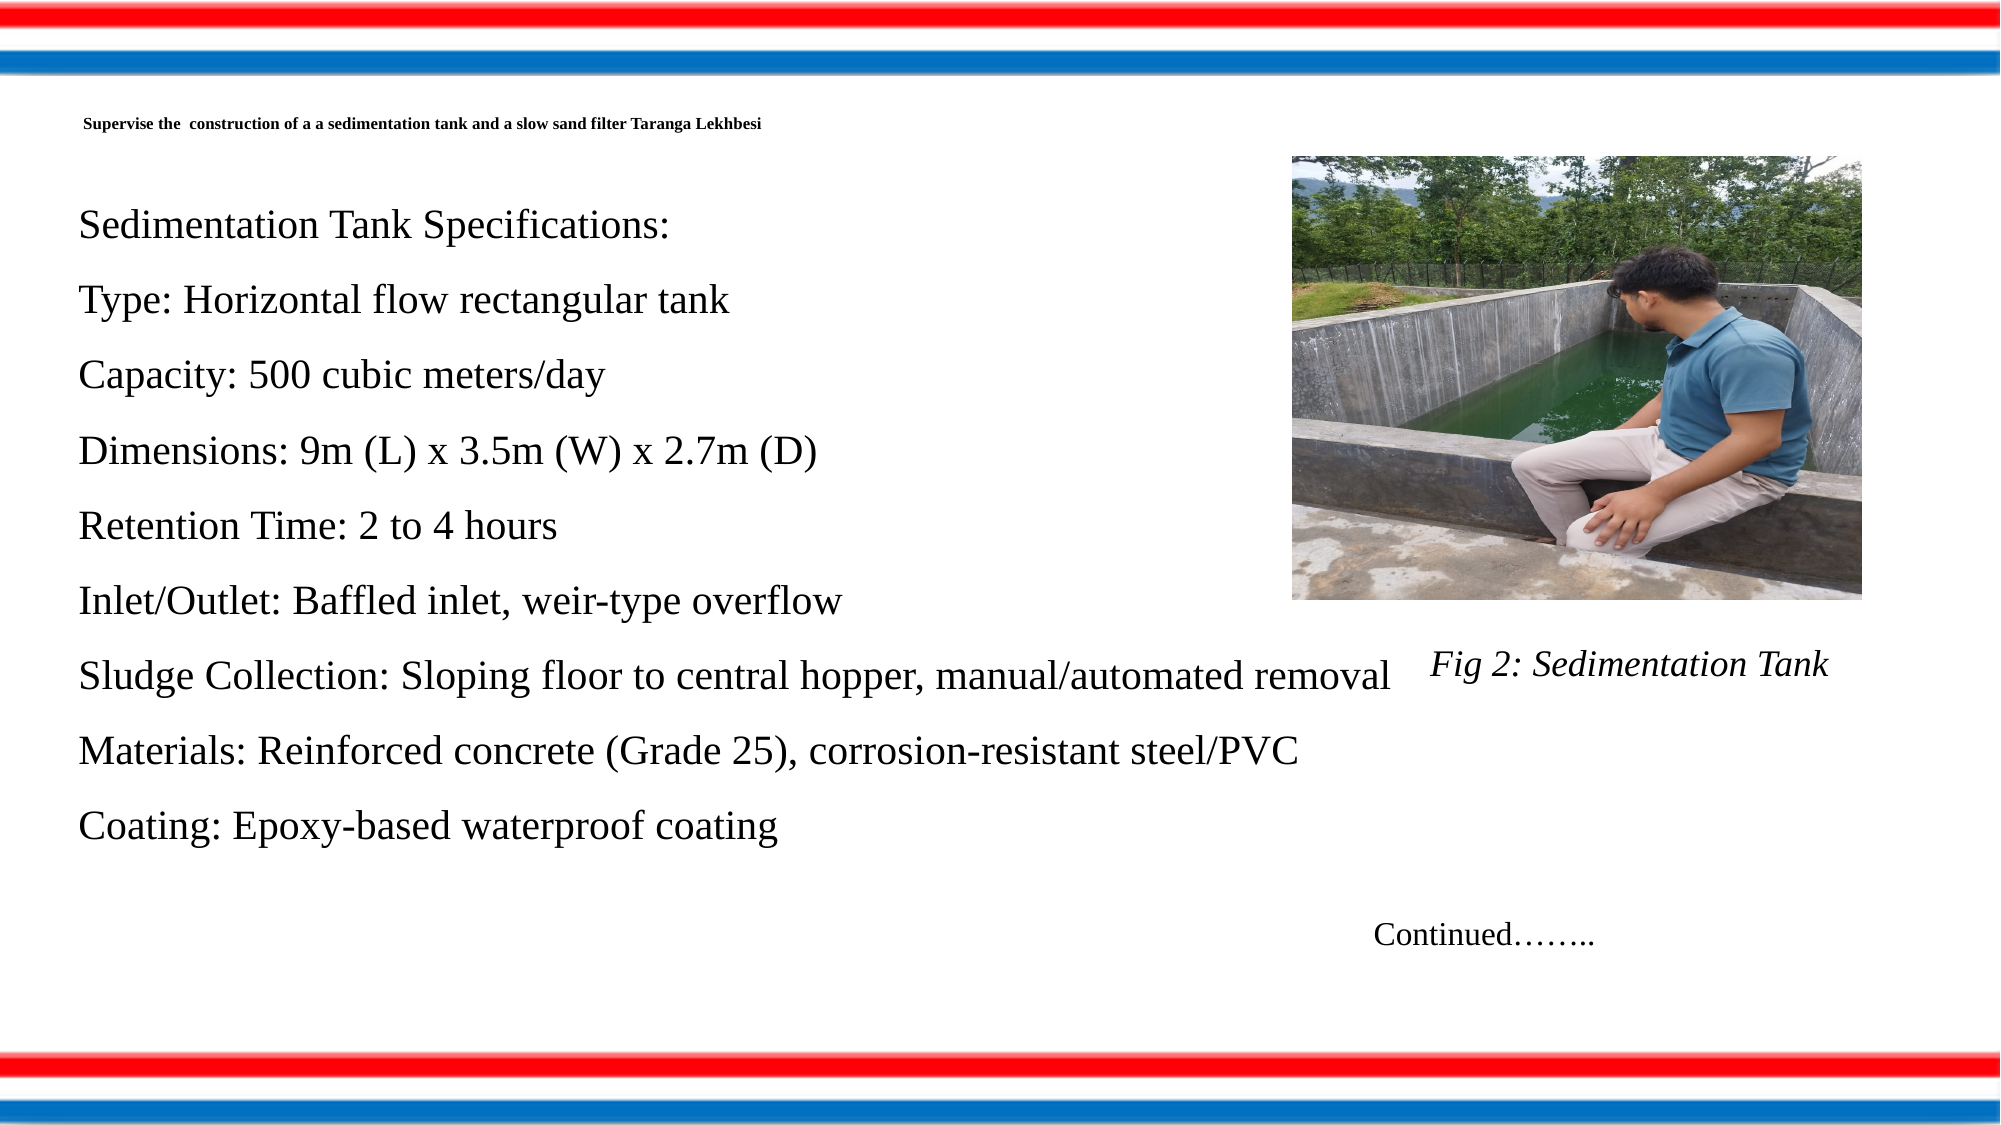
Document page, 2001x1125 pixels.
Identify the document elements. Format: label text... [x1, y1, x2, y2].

picture [1292, 156, 1862, 600]
picture [0, 0, 2000, 76]
title Supervise the construction of a a sedimentation tank and a slow sand filter Taranga Lekhbesi [68, 97, 1932, 156]
text_box Continued…….. [1358, 905, 1861, 960]
picture [0, 1049, 2000, 1125]
text_box Fig 2: Sedimentation Tank [1415, 631, 1932, 692]
list Sedimentation Tank Specifications: Type: Horizontal flow rectangular tank Capacity: 500 cubic meters/day Dimensions: 9m (L) x 3.5m (W) x 2.7m (D) Retention Time: 2 to 4 hours Inlet/Outlet: Baffled inlet, weir-type overflow Sludge Collection: Sloping floor to central hopper, manual/automated removal Materials: Reinforced concrete (Grade 25), corrosion-resistant steel/PVC Coating: Epoxy-based waterproof coating [38, 156, 1932, 986]
